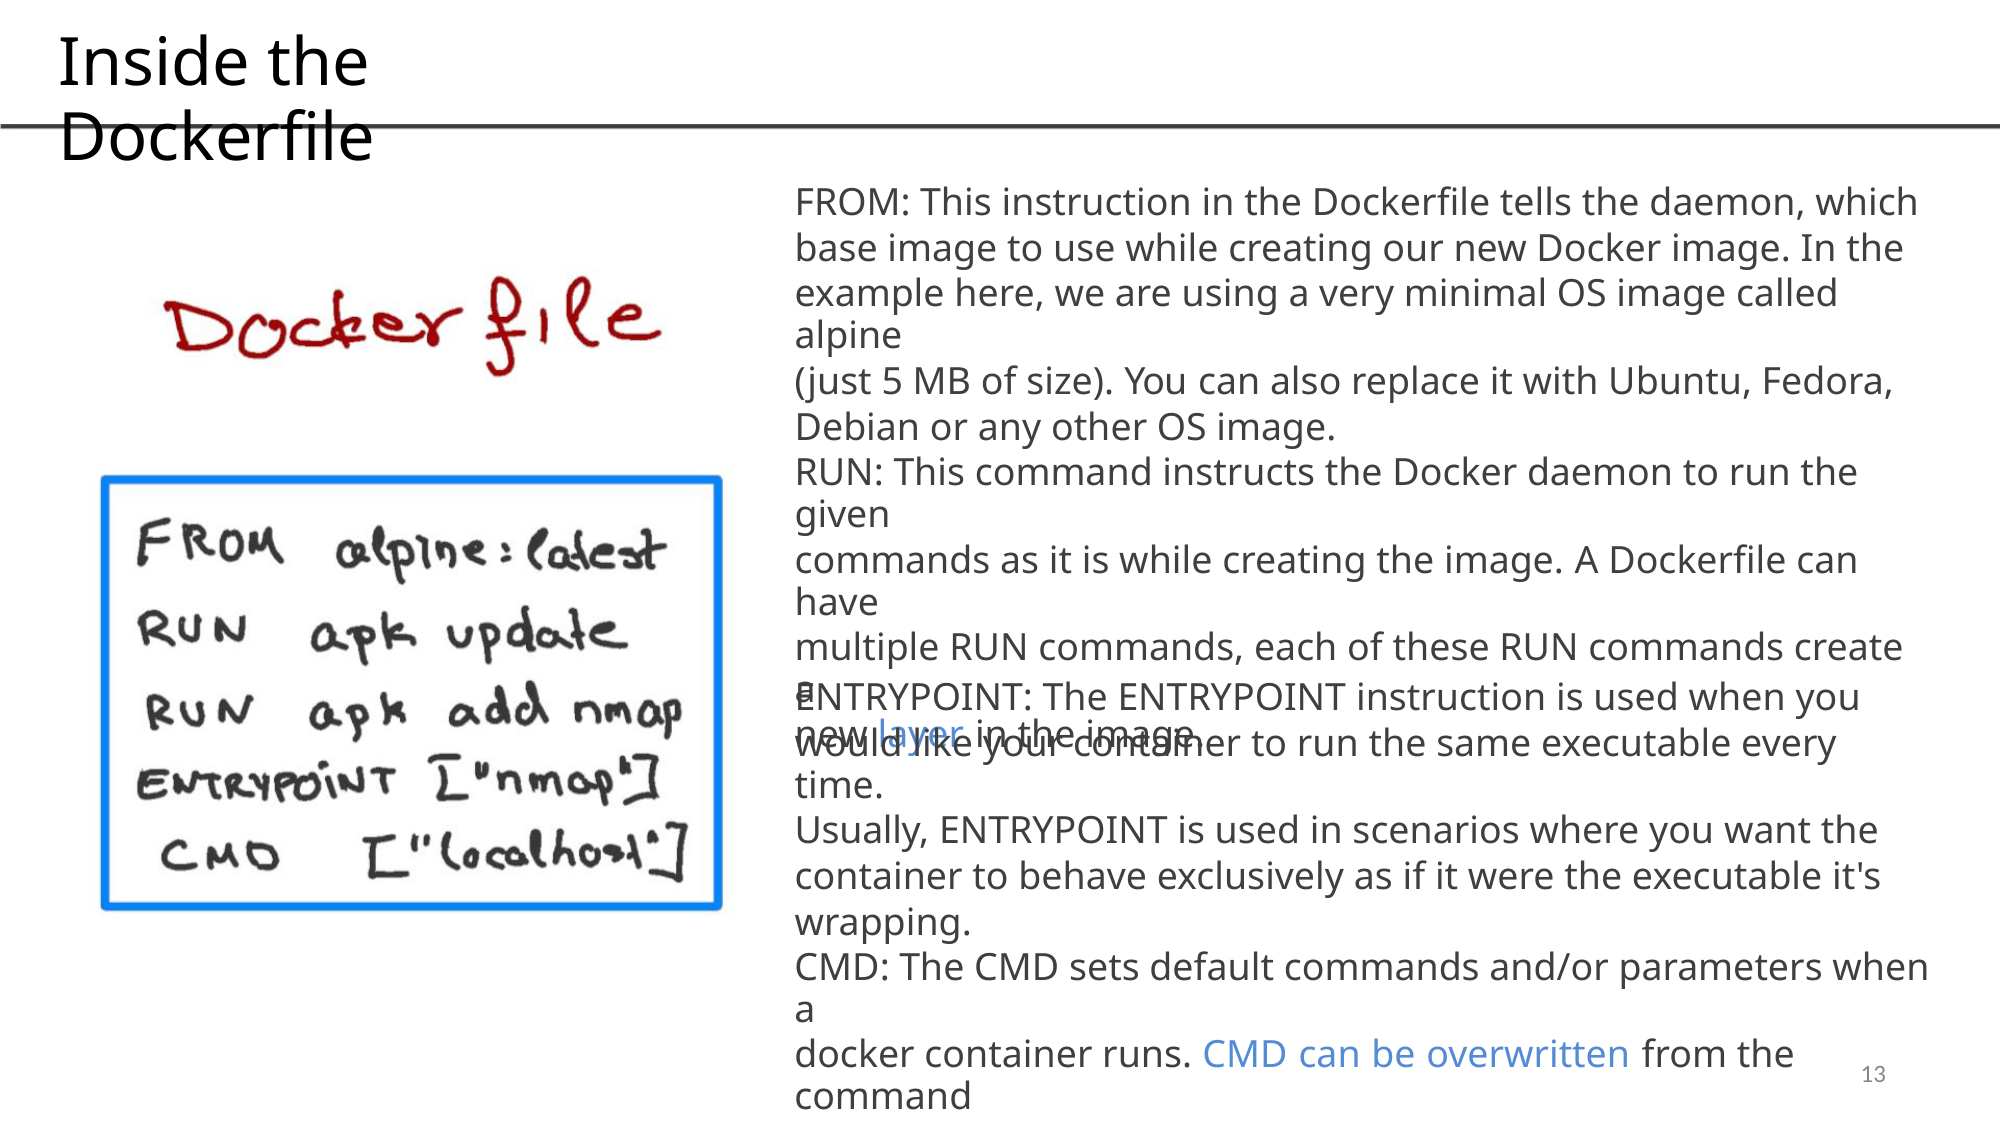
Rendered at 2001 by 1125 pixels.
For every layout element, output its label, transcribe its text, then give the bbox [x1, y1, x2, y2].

text_box CMD: The CMD sets default commands and/or parameters when a docker container runs. CMD can be overwritten from the command line via the docker run command. [794, 945, 1951, 1125]
text_box RUN: This command instructs the Docker daemon to run the given commands as it is while creating the image. A Dockerfile can have multiple RUN commands, each of these RUN commands create a new layer in the image. [794, 451, 1923, 756]
text_box FROM: This instruction in the Dockerfile tells the daemon, which base image to use while creating our new Docker image. In the example here, we are using a very minimal OS image called alpine (just 5 MB of size). You can also replace it with Ubuntu, Fedora, Debian or any other OS image. [794, 181, 1928, 448]
text_box ENTRYPOINT: The ENTRYPOINT instruction is used when you would like your container to run the same executable every time. Usually, ENTRYPOINT is used in scenarios where you want the container to behave exclusively as if it were the executable it's wrapping. [794, 676, 1889, 943]
text_box Inside the Dockerfile [58, 24, 687, 174]
text_box 13 [1860, 1062, 1911, 1089]
text_box [0, 0, 2000, 1125]
